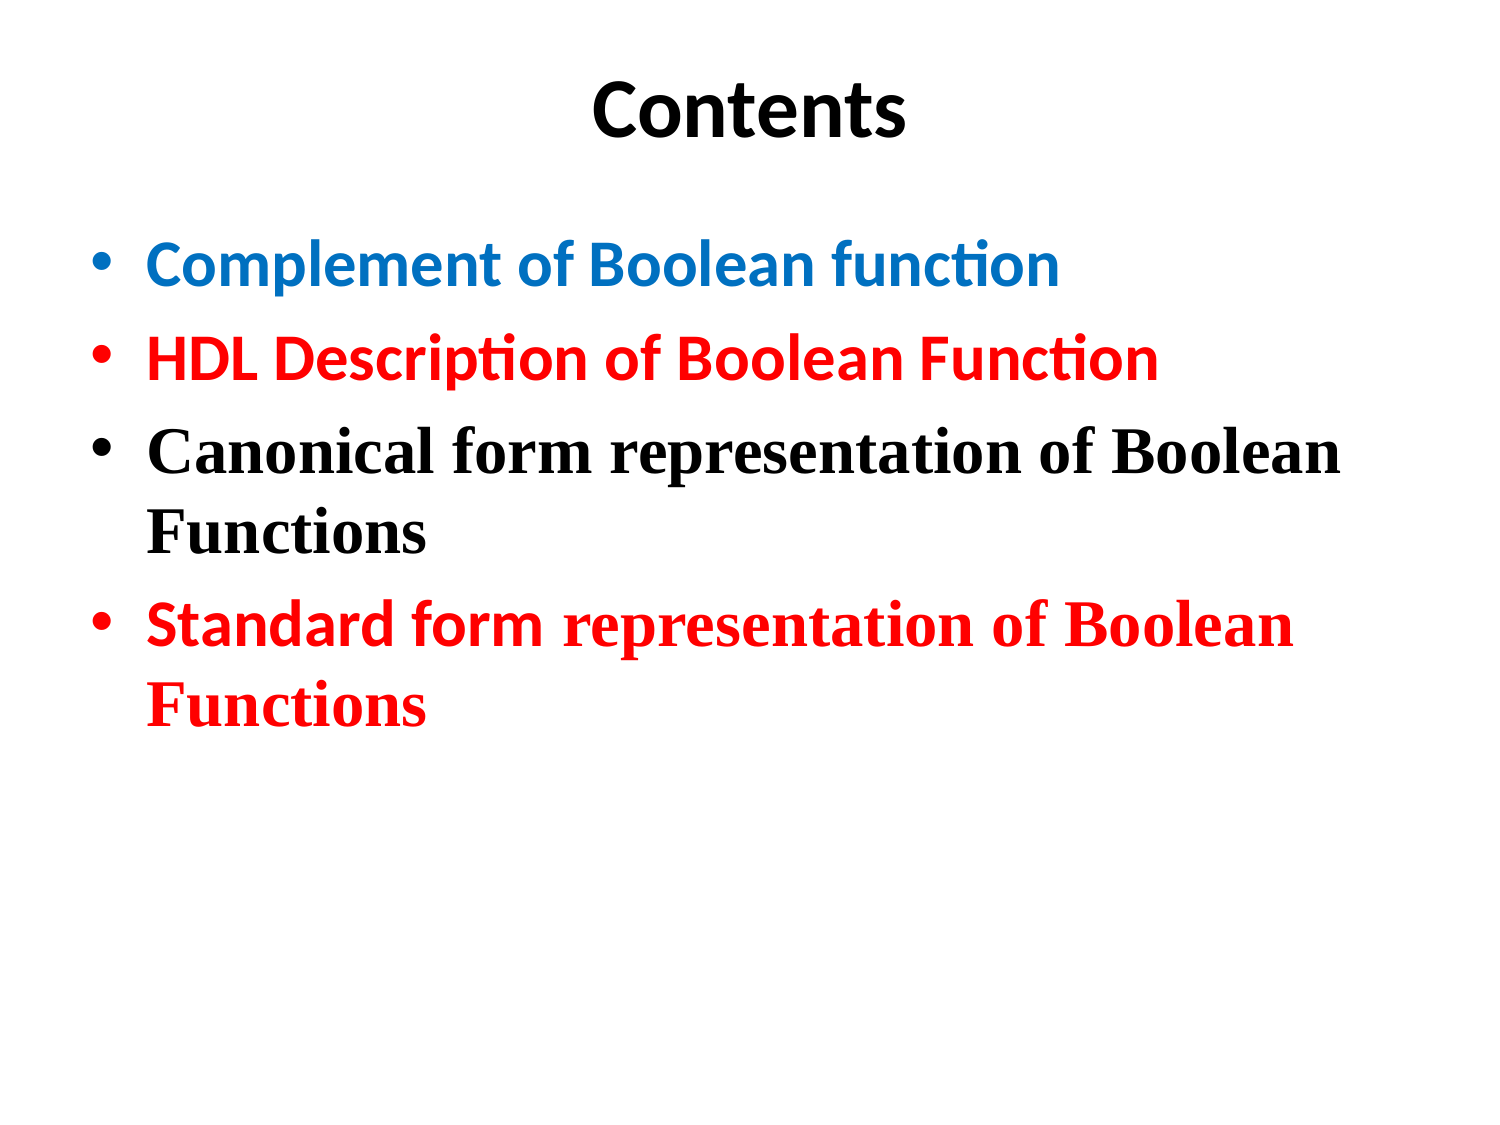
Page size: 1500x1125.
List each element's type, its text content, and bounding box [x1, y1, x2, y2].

list Complement of Boolean function HDL Description of Boolean Function Canonical form representation of Boolean Functions Standard form representation of Boolean Functions [75, 212, 1425, 955]
title Contents [75, 45, 1425, 163]
